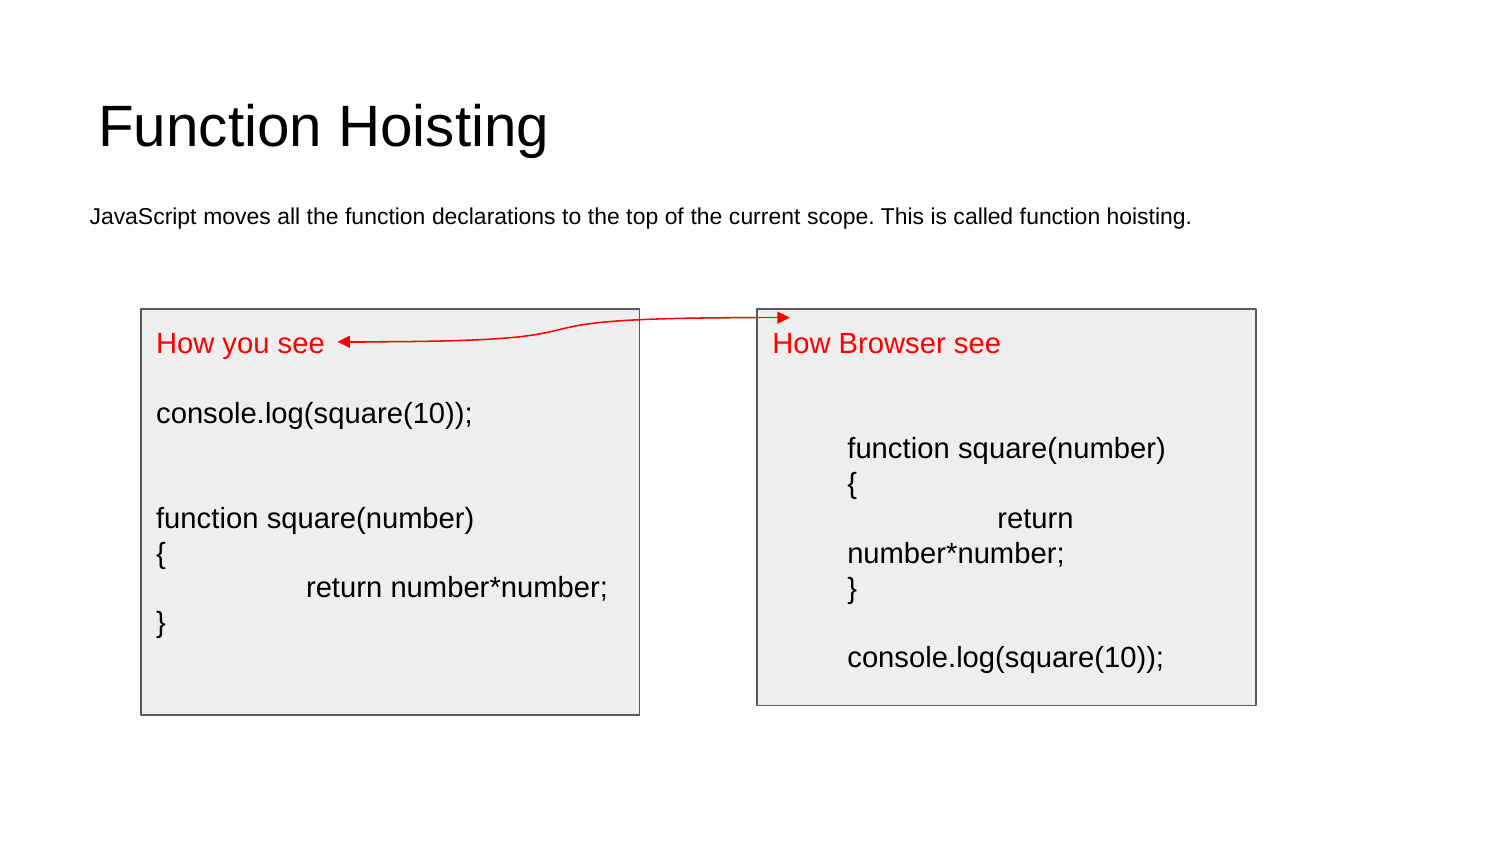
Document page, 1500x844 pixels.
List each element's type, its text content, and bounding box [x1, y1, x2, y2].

text_box How Browser see function square(number) { return number*number; } console.log(square(10)); [757, 309, 1256, 706]
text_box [360, 317, 758, 343]
text_box How you see console.log(square(10)); function square(number) { return number*number; } [141, 309, 640, 716]
title Function Hoisting [51, 72, 1449, 167]
list JavaScript moves all the function declarations to the top of the current scope. This is called function hoisting. [42, 182, 1440, 751]
